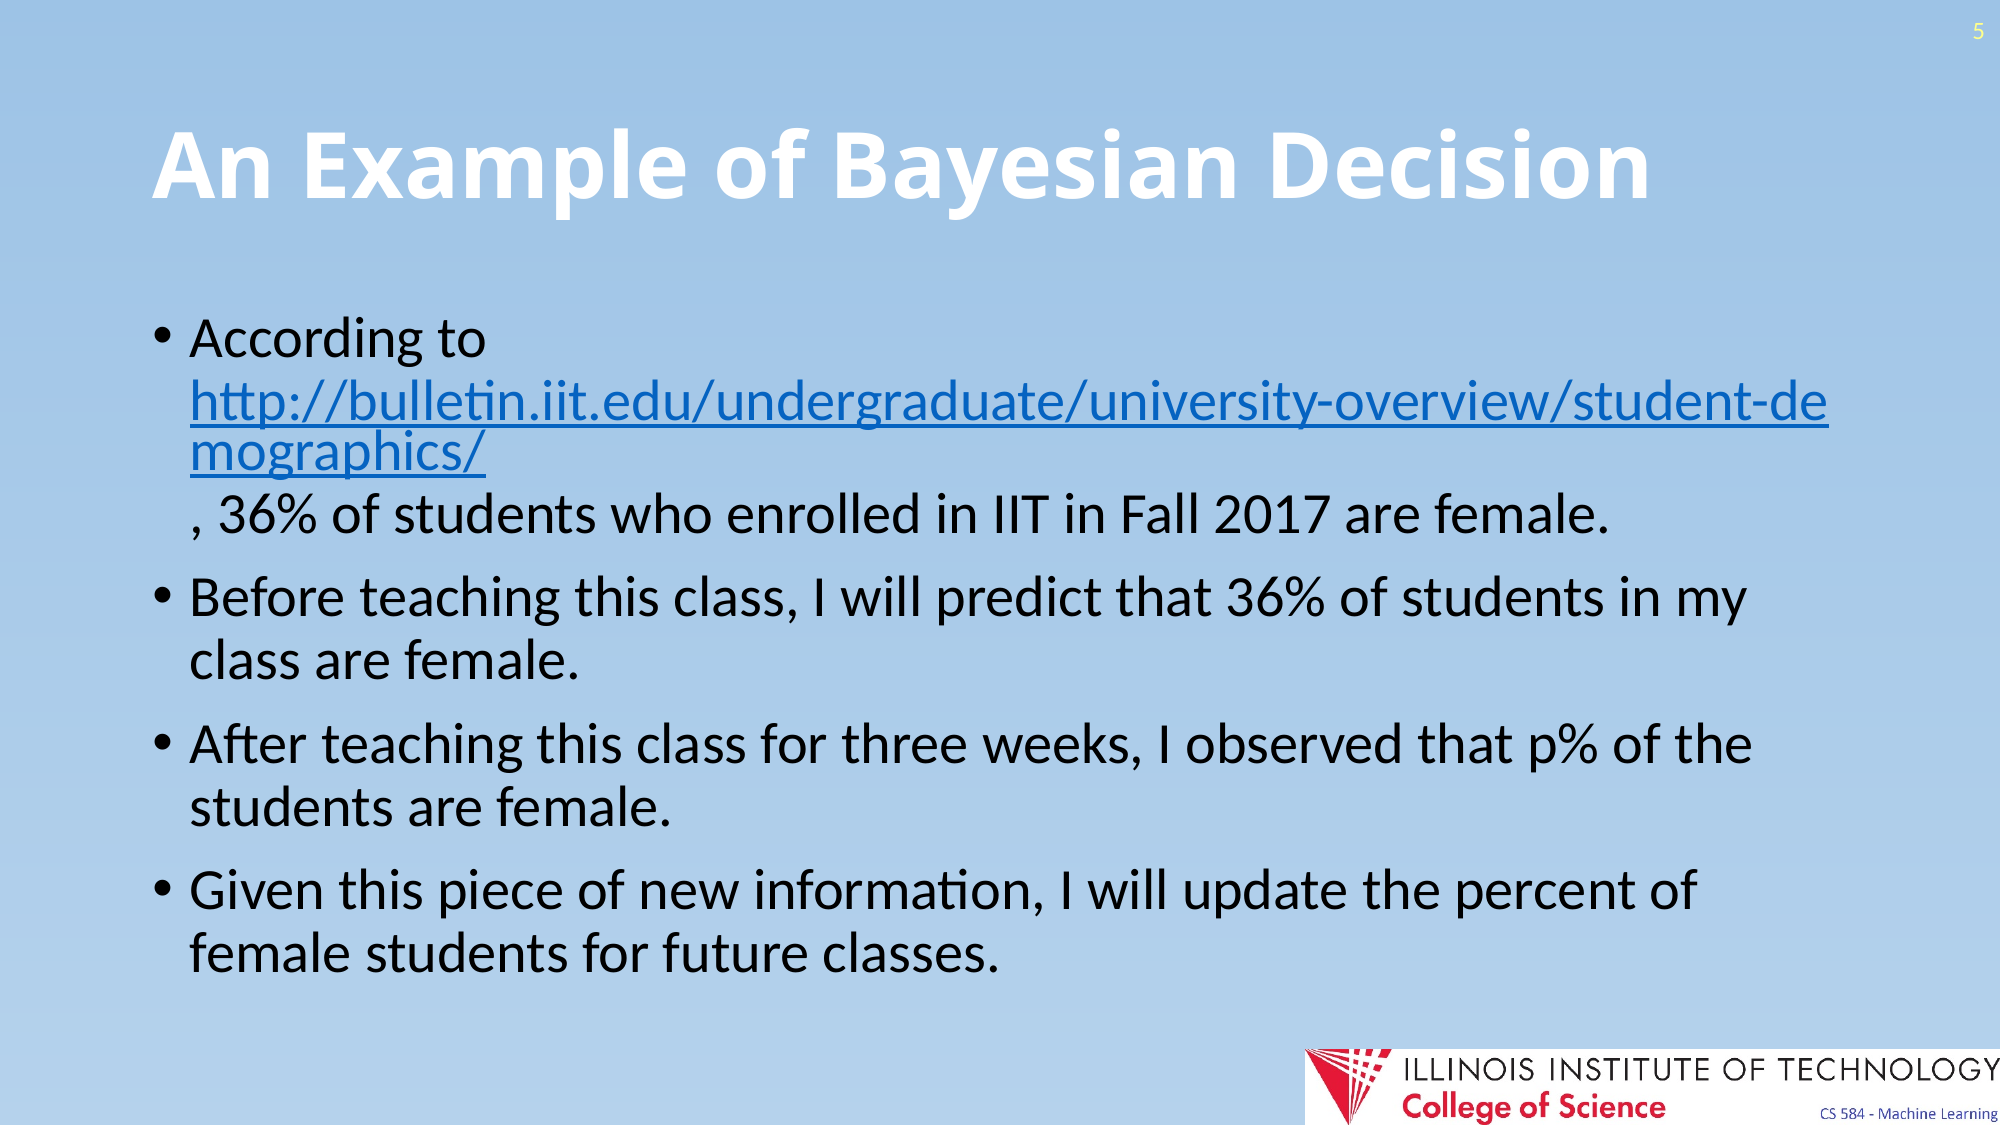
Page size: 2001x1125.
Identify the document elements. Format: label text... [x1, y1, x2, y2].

list According to http://bulletin.iit.edu/undergraduate/university-overview/student-demographics/, 36% of students who enrolled in IIT in Fall 2017 are female. Before teaching this class, I will predict that 36% of students in my class are female. After teaching this class for three weeks, I observed that p% of the students are female. Given this piece of new information, I will update the percent of female students for future classes. [137, 299, 1863, 1014]
slide_number 5 [1550, 0, 2000, 60]
picture [1305, 1049, 2000, 1125]
title An Example of Bayesian Decision [137, 59, 1863, 278]
